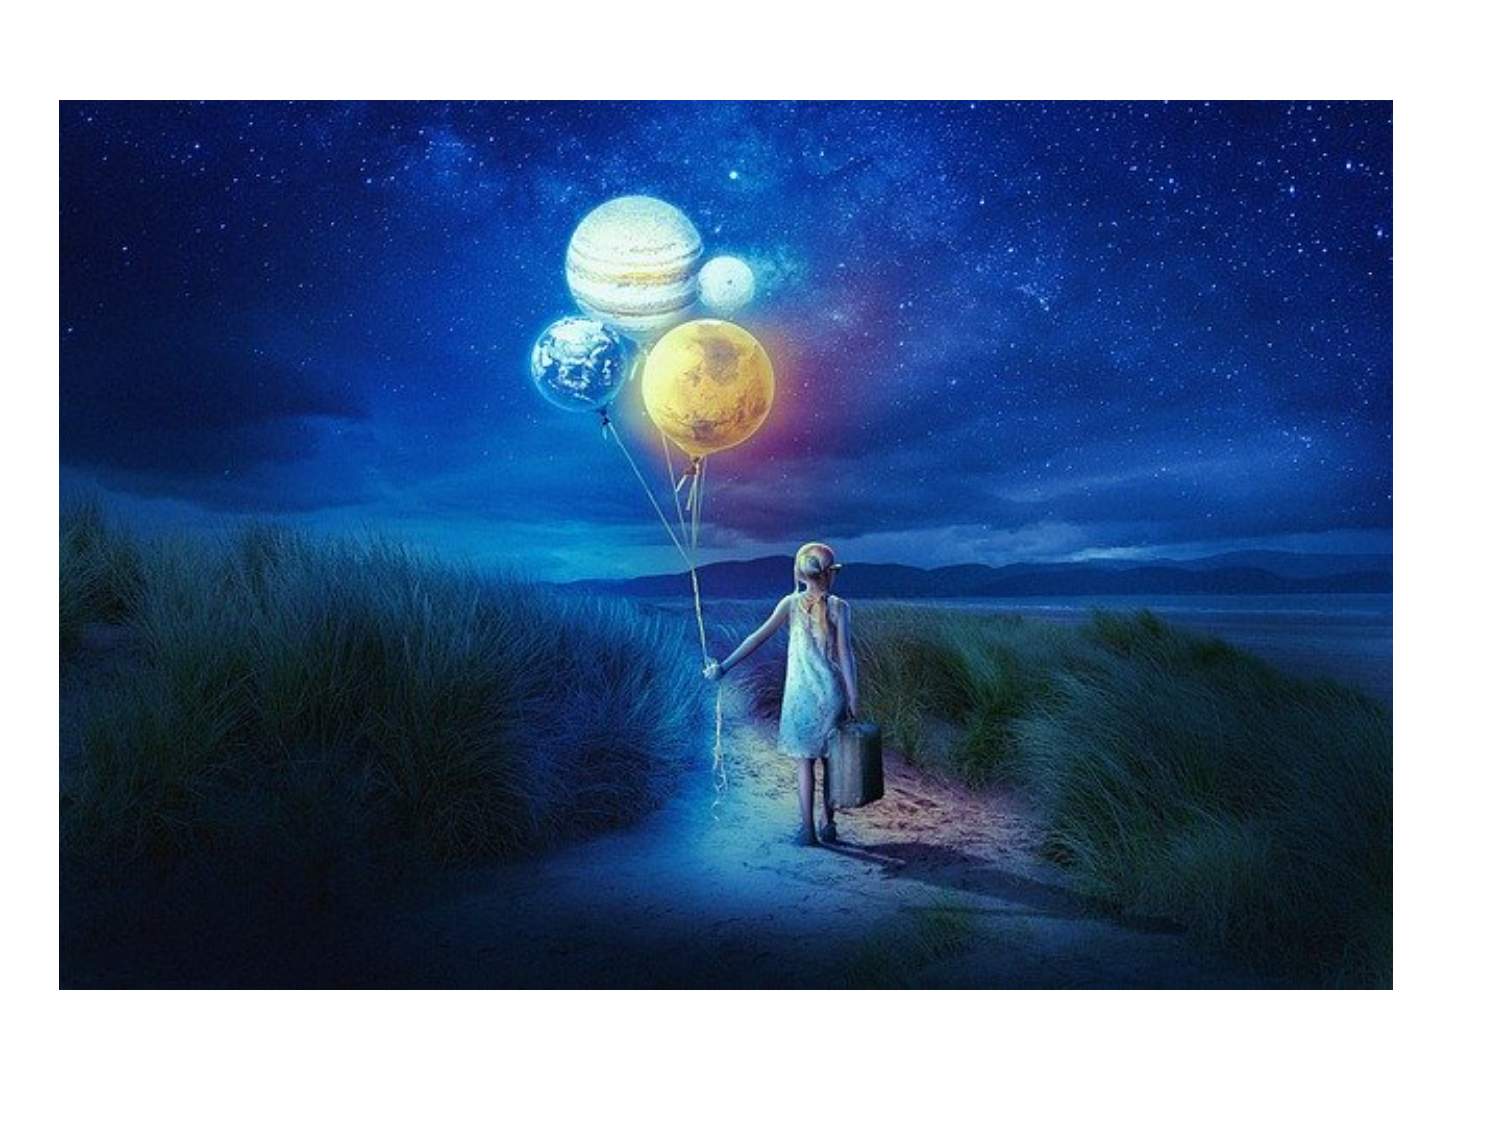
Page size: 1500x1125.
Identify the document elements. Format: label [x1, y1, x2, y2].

picture [58, 100, 1393, 991]
